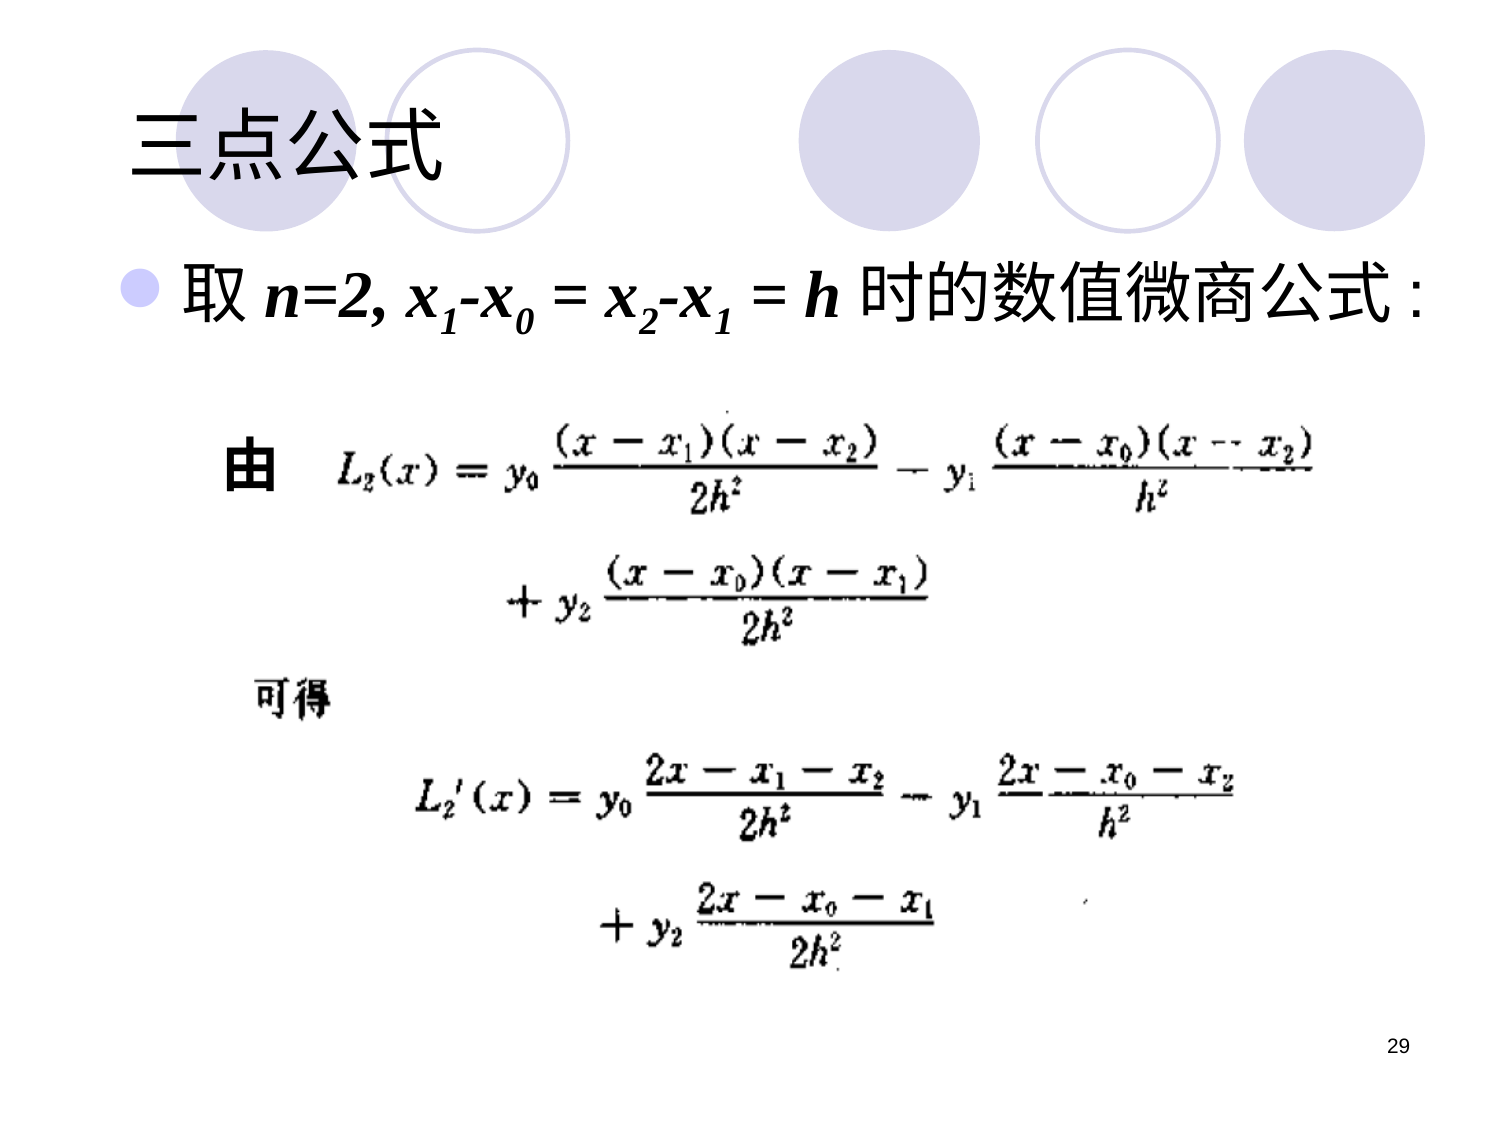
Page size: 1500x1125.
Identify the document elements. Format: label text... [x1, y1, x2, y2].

title 三点公式 [112, 78, 1388, 208]
list 取n=2, x1-x0 = x2-x1 = h时的数值微商公式: [100, 243, 1412, 362]
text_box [206, 408, 1318, 975]
slide_number 29 [1074, 1024, 1426, 1101]
